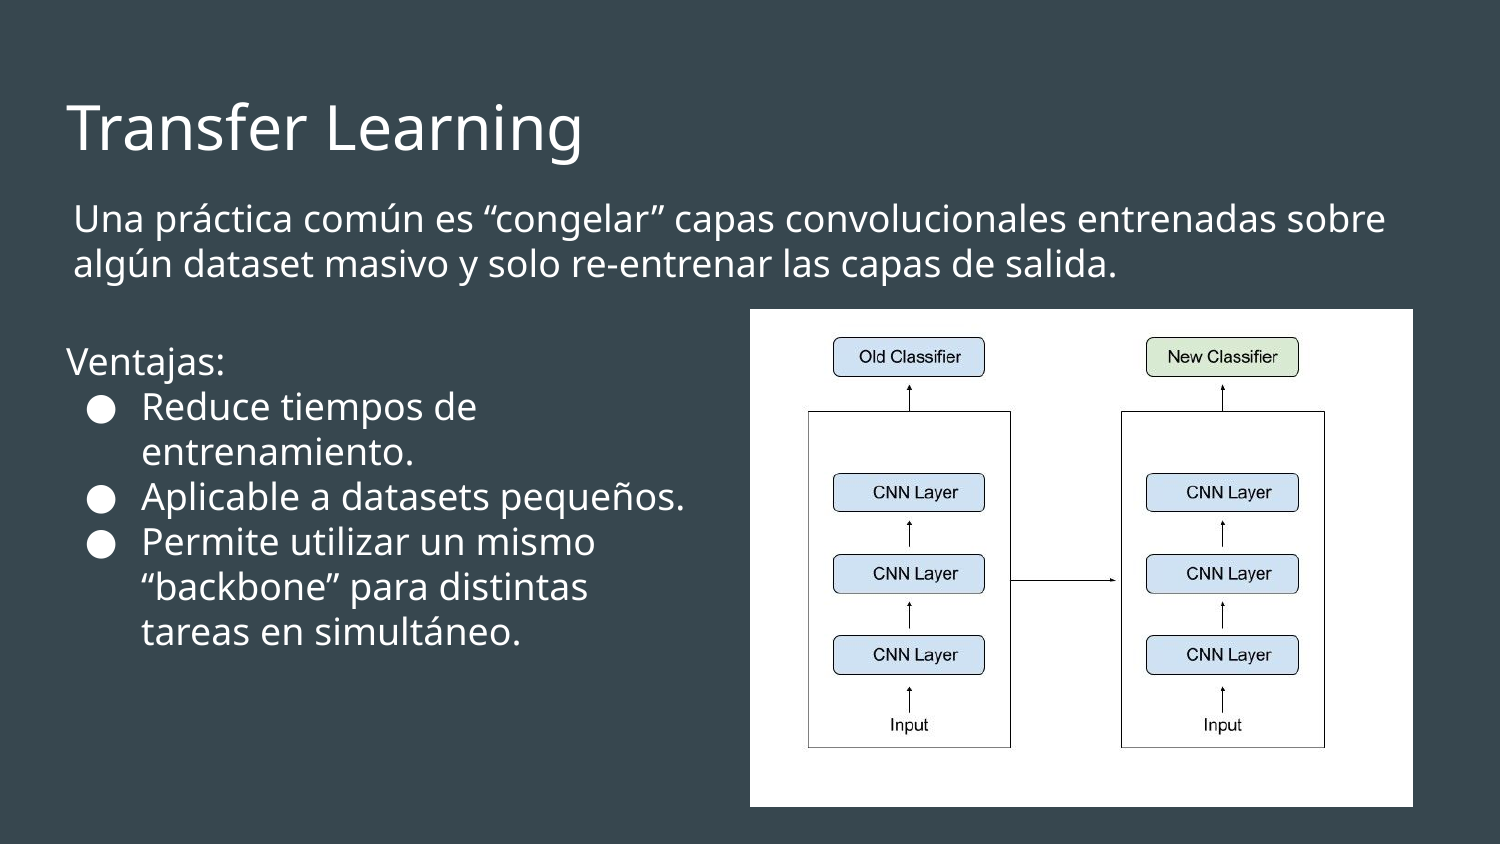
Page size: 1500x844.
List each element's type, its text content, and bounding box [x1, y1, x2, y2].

title Transfer Learning [51, 72, 1449, 167]
text_box Ventajas: Reduce tiempos de entrenamiento. Aplicable a datasets pequeños. Permite utilizar un mismo “backbone” para distintas tareas en simultáneo. [51, 322, 706, 628]
picture [749, 309, 1414, 807]
text_box Una práctica común es “congelar” capas convolucionales entrenadas sobre algún dataset masivo y solo re-entrenar las capas de salida. [58, 180, 1442, 310]
